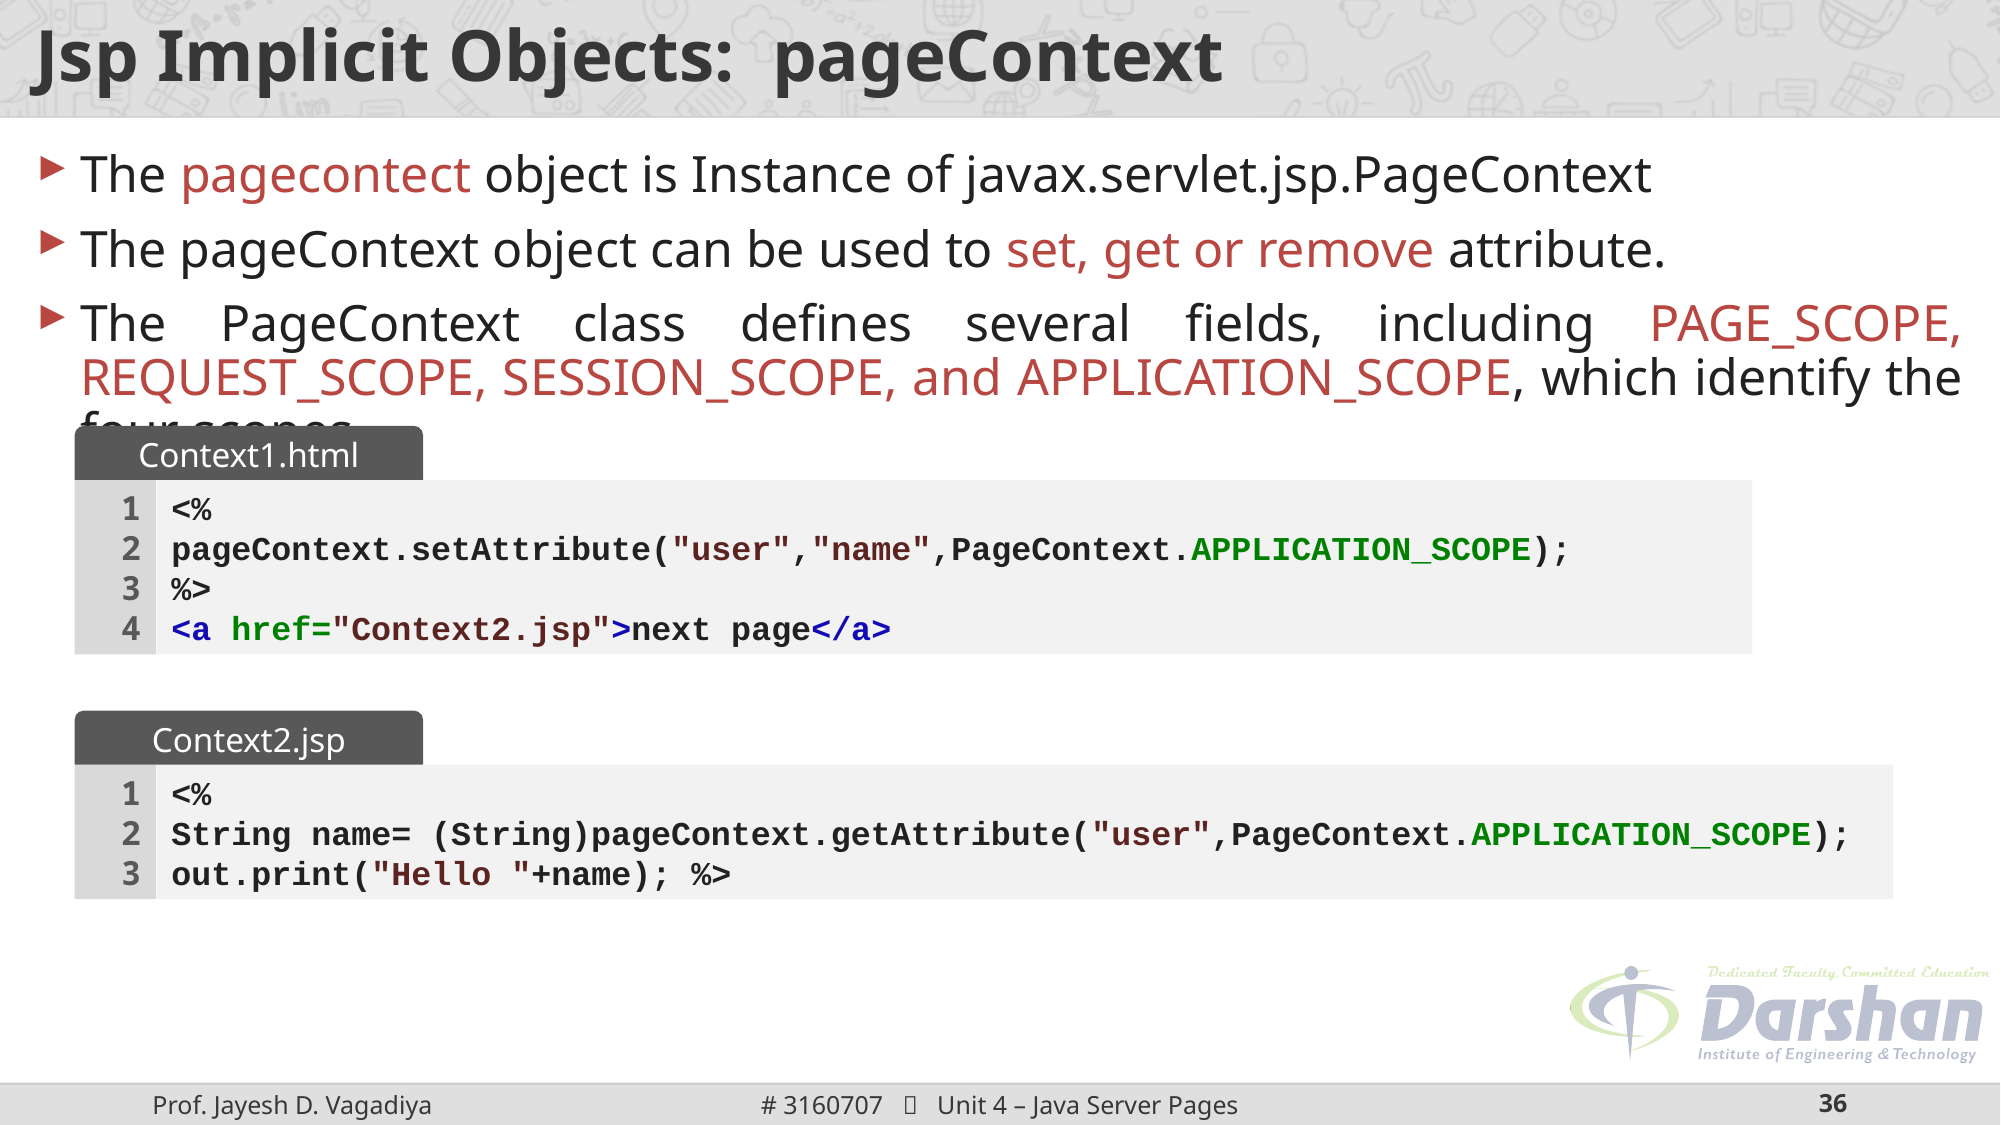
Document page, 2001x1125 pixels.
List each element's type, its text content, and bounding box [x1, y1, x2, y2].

list The pagecontect object is Instance of javax.servlet.jsp.PageContext The pageContext object can be used to set, get or remove attribute. The PageContext class defines several fields, including PAGE_SCOPE, REQUEST_SCOPE, SESSION_SCOPE, and APPLICATION_SCOPE, which identify the four scopes. [21, 141, 1979, 1059]
text_box Context2.jsp [73, 709, 425, 766]
text_box <% String name= (String)pageContext.getAttribute("user",PageContext.APPLICATION_SCOPE); out.print("Hello "+name); %> [156, 764, 1893, 900]
text_box <% pageContext.setAttribute("user","name",PageContext.APPLICATION_SCOPE); %> <a href="Context2.jsp">next page</a> [156, 479, 1753, 655]
text_box 1 2 3 4 [74, 481, 156, 655]
text_box 1 2 3 [74, 766, 156, 900]
text_box Context1.html [73, 424, 425, 481]
title Jsp Implicit Objects: pageContext [0, 0, 2000, 117]
table_header Map containing header names to corresponding array of string values. [1570, 966, 1990, 1063]
